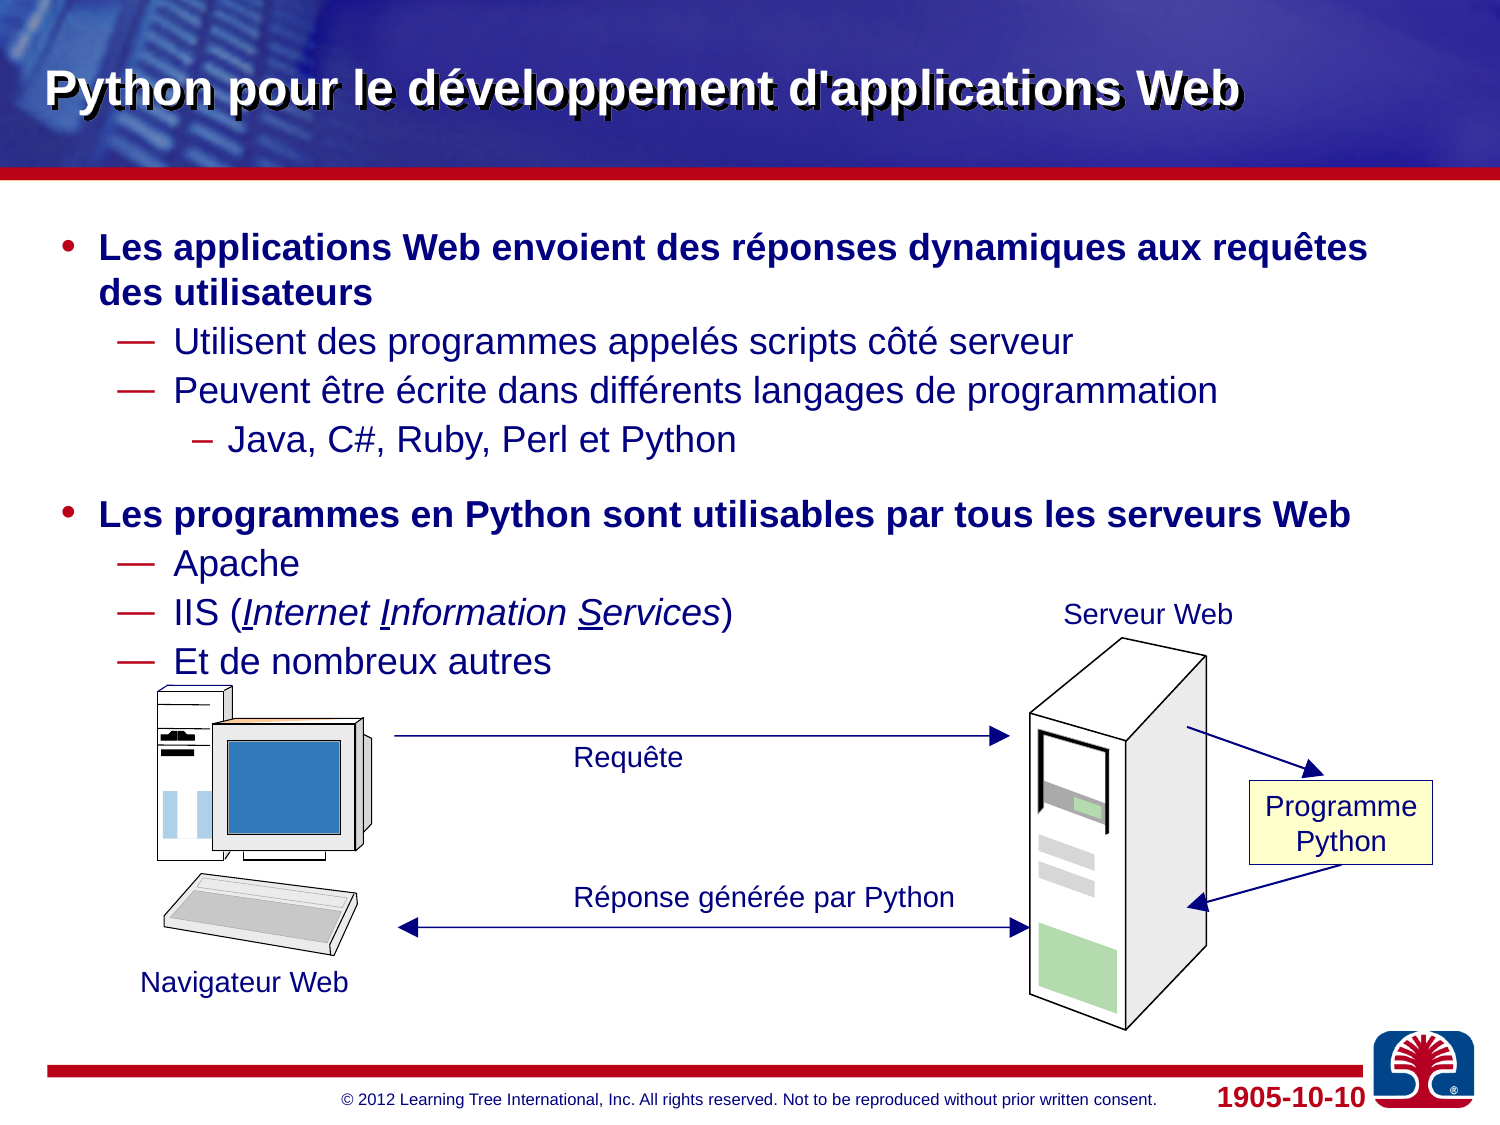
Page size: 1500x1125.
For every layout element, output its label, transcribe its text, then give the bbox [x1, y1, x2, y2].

picture [1373, 1031, 1476, 1108]
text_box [119, 588, 1434, 1032]
picture [0, 0, 1500, 167]
title Python pour le développement d'applications Web [29, 26, 1308, 146]
list Les applications Web envoient des réponses dynamiques aux requêtes des utilisateurs Utilisent des programmes appelés scripts côté serveur Peuvent être écrite dans différents langages de programmation Java, C#, Ruby, Perl et Python Les programmes en Python sont utilisables par tous les serveurs Web Apache IIS (Internet Information Services) Et de nombreux autres [45, 215, 1457, 706]
